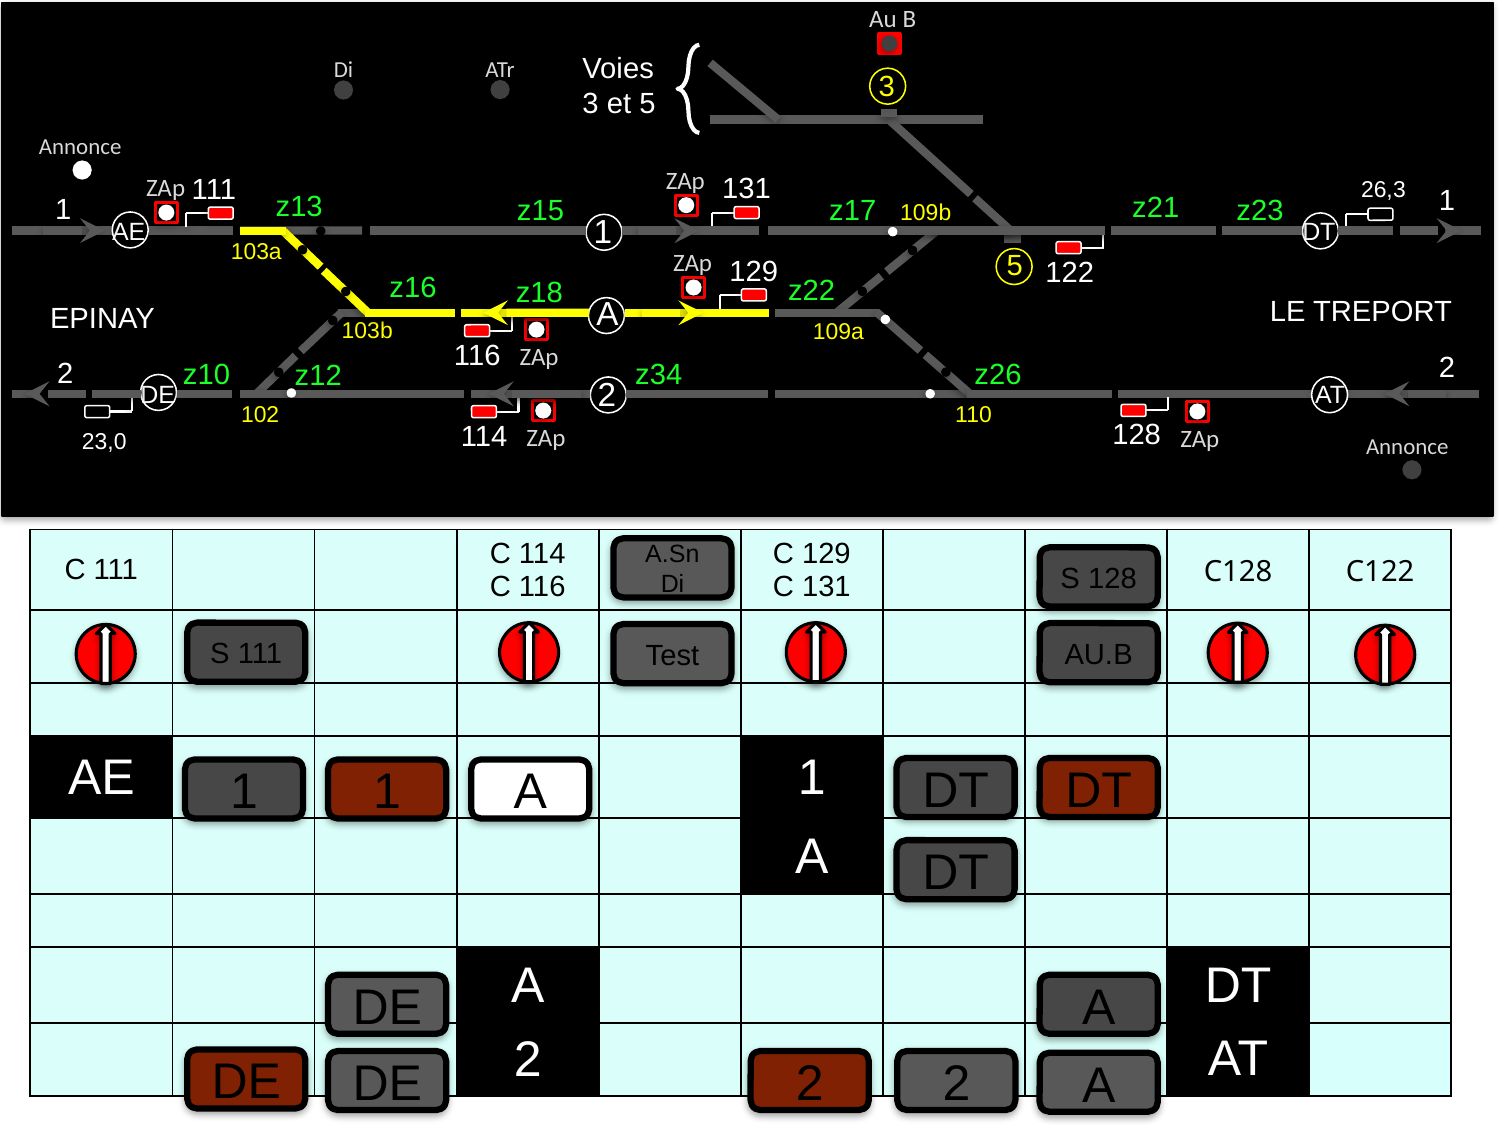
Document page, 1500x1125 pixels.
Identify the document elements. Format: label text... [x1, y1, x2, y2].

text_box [75, 624, 136, 684]
text_box 2 [749, 1050, 870, 1111]
text_box DE [186, 1048, 307, 1110]
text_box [786, 622, 846, 682]
text_box [1188, 402, 1207, 421]
text_box [740, 288, 768, 302]
text_box [489, 79, 511, 100]
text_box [774, 235, 1106, 311]
text_box 2 [896, 1050, 1017, 1111]
text_box AU.B [1038, 622, 1159, 683]
text_box A [1038, 1051, 1159, 1113]
text_box DT [895, 839, 1016, 900]
text_box DT [895, 757, 1016, 818]
text_box A [470, 758, 591, 820]
text_box [677, 196, 696, 214]
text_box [499, 622, 559, 682]
text_box [880, 34, 899, 53]
text_box [1120, 403, 1147, 418]
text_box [1207, 622, 1268, 683]
text_box A [1038, 973, 1159, 1035]
text_box [463, 323, 491, 338]
text_box DE [327, 973, 447, 1035]
text_box DE [327, 1050, 447, 1111]
text_box [470, 404, 498, 419]
text_box [527, 321, 546, 339]
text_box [1355, 624, 1415, 685]
text_box [71, 159, 93, 181]
text_box 1 [327, 758, 447, 820]
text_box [239, 320, 456, 393]
text_box A.Sn Di [612, 537, 733, 599]
text_box DT [1038, 757, 1159, 818]
text_box [1401, 459, 1423, 481]
text_box [684, 278, 703, 297]
text_box [207, 206, 234, 220]
text_box [157, 203, 176, 222]
text_box [534, 402, 553, 420]
text_box 1 [184, 758, 304, 820]
text_box S 128 [1038, 546, 1159, 608]
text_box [239, 229, 455, 313]
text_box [774, 311, 1113, 395]
text_box Test [612, 623, 733, 684]
text_box [333, 79, 354, 101]
text_box S 111 [186, 621, 307, 683]
text_box [733, 205, 760, 220]
